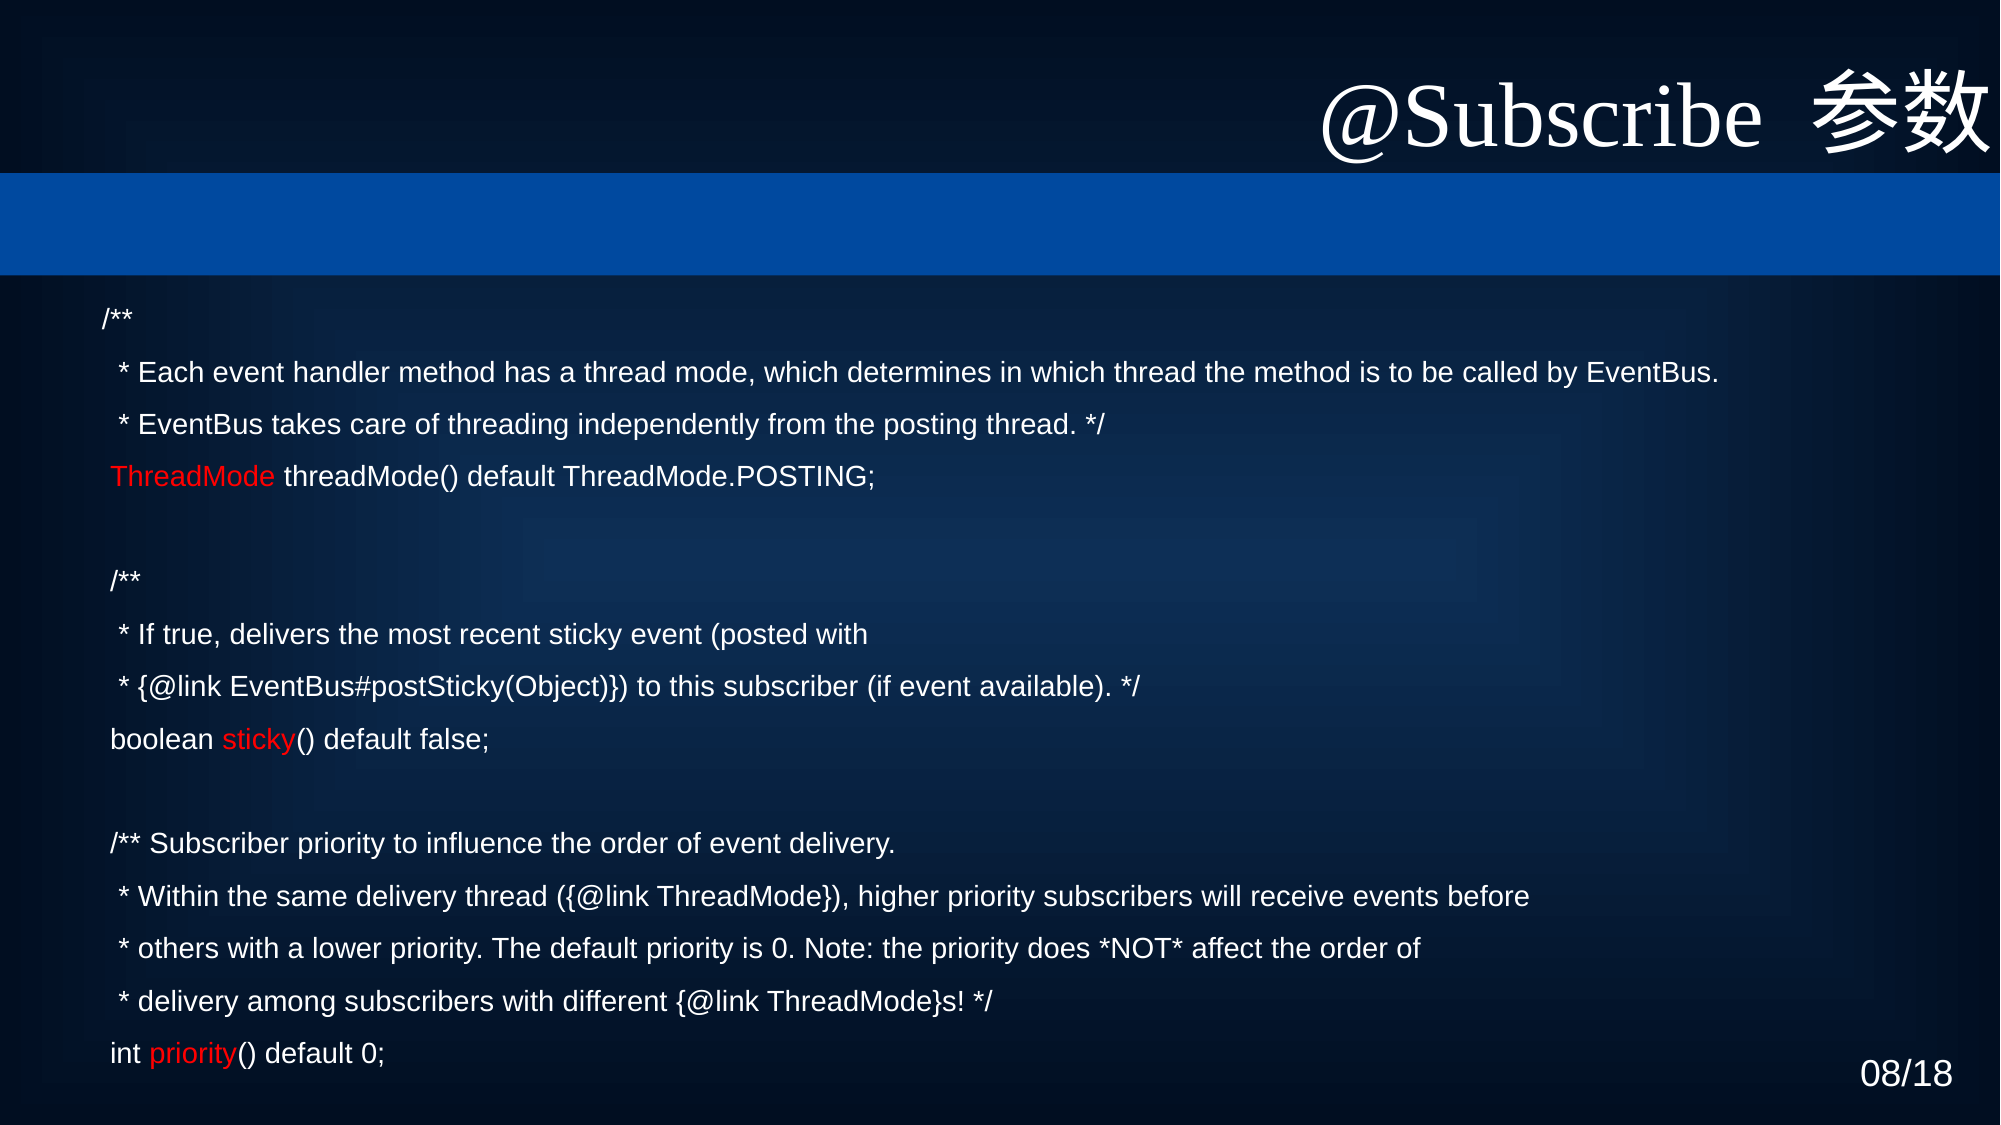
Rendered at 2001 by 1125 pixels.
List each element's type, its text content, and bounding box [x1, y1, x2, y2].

text_box 08/18 [1845, 1041, 2000, 1102]
text_box [0, 0, 2000, 173]
text_box [0, 173, 2000, 276]
text_box @Subscribe 参数 [1303, 46, 2000, 172]
text_box /** * Each event handler method has a thread mode, which determines in which thread the method is to be called by EventBus. * EventBus takes care of threading independently from the posting thread. */ ThreadMode threadMode() default ThreadMode.POSTING; /** * If true, delivers the most recent sticky event (posted with * {@link EventBus#postSticky(Object)}) to this subscriber (if event available). */ boolean sticky() default false; /** Subscriber priority to influence the order of event delivery. * Within the same delivery thread ({@link ThreadMode}), higher priority subscribers will receive events before * others with a lower priority. The default priority is 0. Note: the priority does *NOT* affect the order of * delivery among subscribers with different {@link ThreadMode}s! */ int priority() default 0; [62, 275, 1831, 1077]
text_box [0, 276, 2000, 1125]
